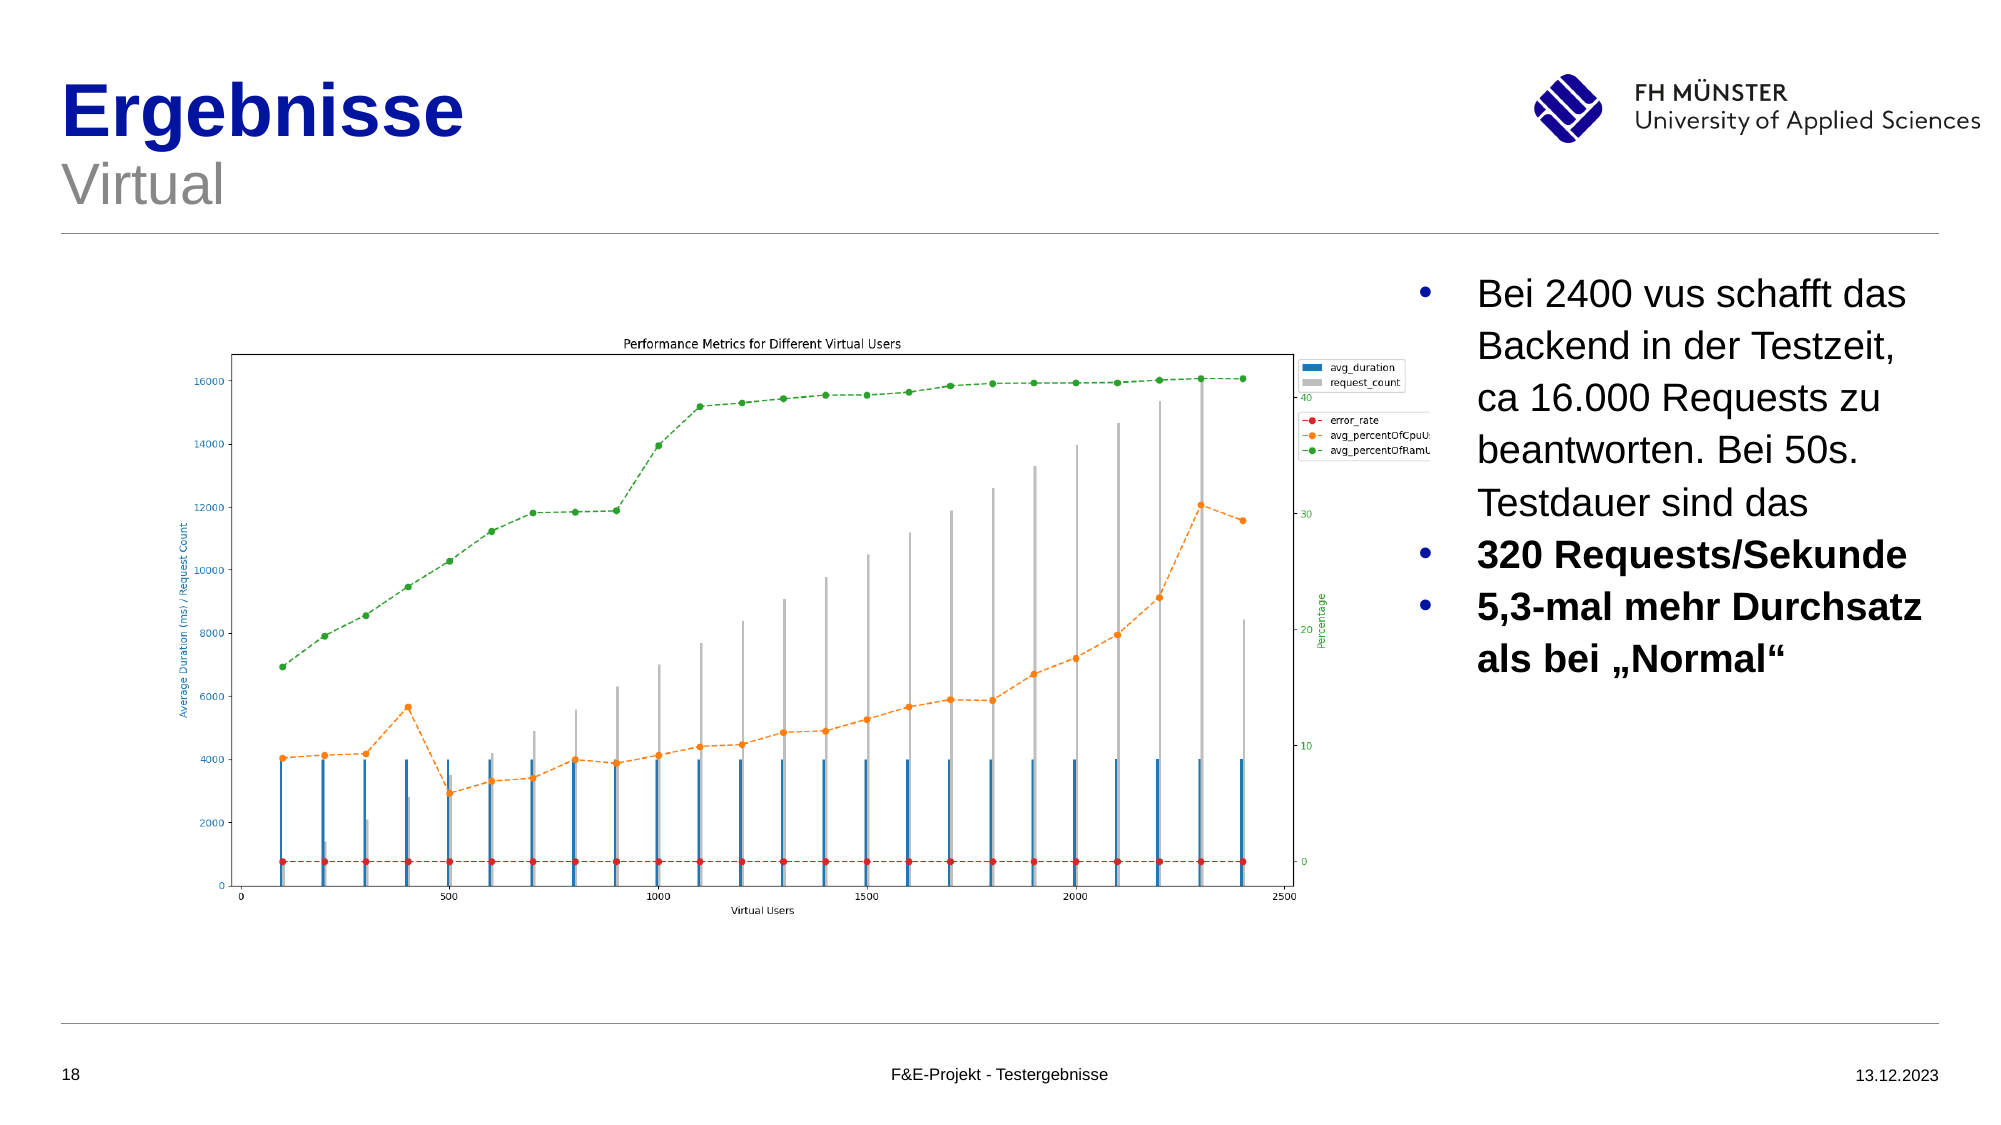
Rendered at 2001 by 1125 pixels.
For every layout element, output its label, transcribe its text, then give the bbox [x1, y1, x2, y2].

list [60, 271, 1430, 961]
text_box Virtual [61, 139, 1509, 222]
text_box Bei 2400 vus schafft das Backend in der Testzeit, ca 16.000 Requests zu beantworten. Bei 50s. Testdauer sind das 320 Requests/Sekunde 5,3-mal mehr Durchsatz als bei „Normal“ [1418, 263, 1940, 953]
title Ergebnisse [60, 61, 1509, 223]
picture [1533, 74, 1981, 143]
